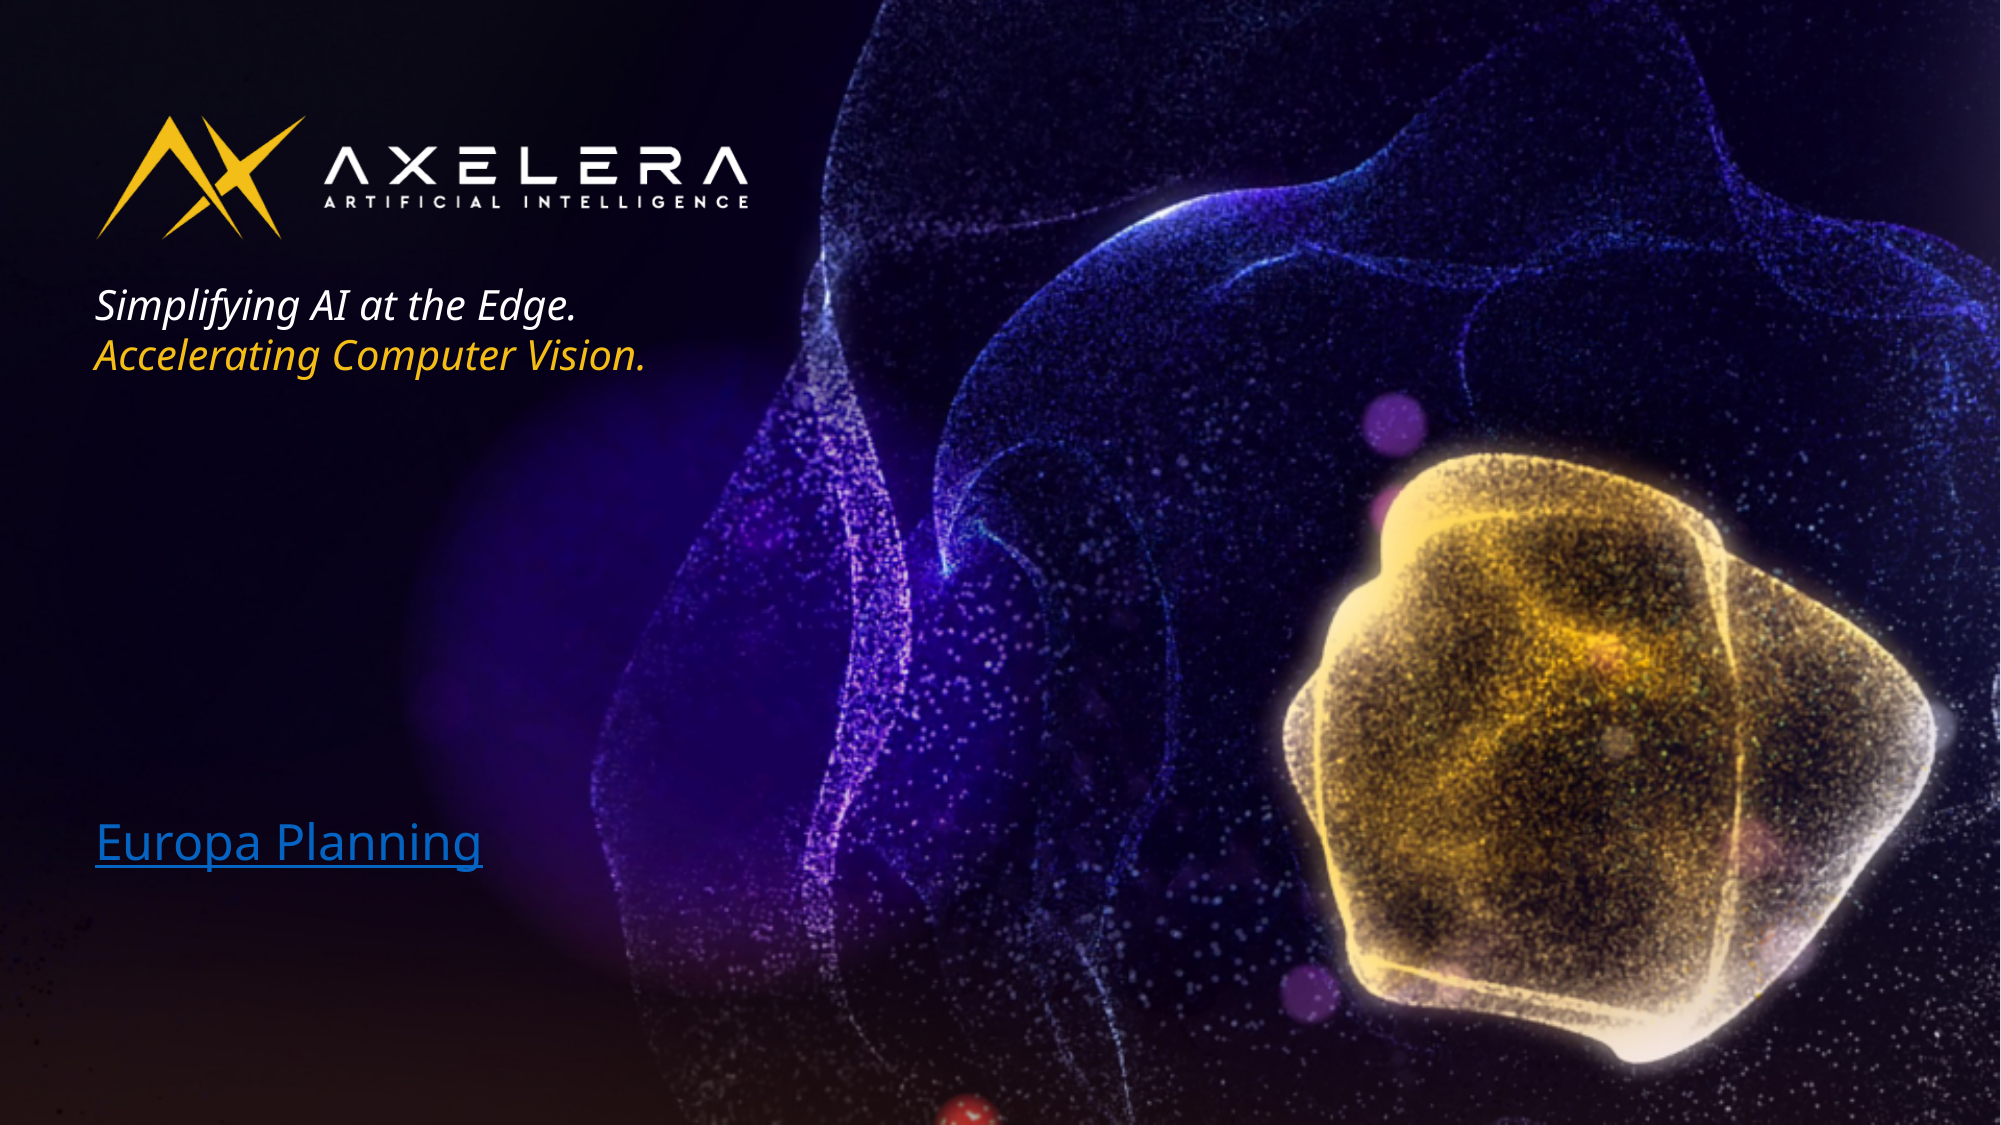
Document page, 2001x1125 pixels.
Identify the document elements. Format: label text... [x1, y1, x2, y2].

picture [0, 0, 2001, 1125]
list Europa Planning [79, 803, 884, 887]
